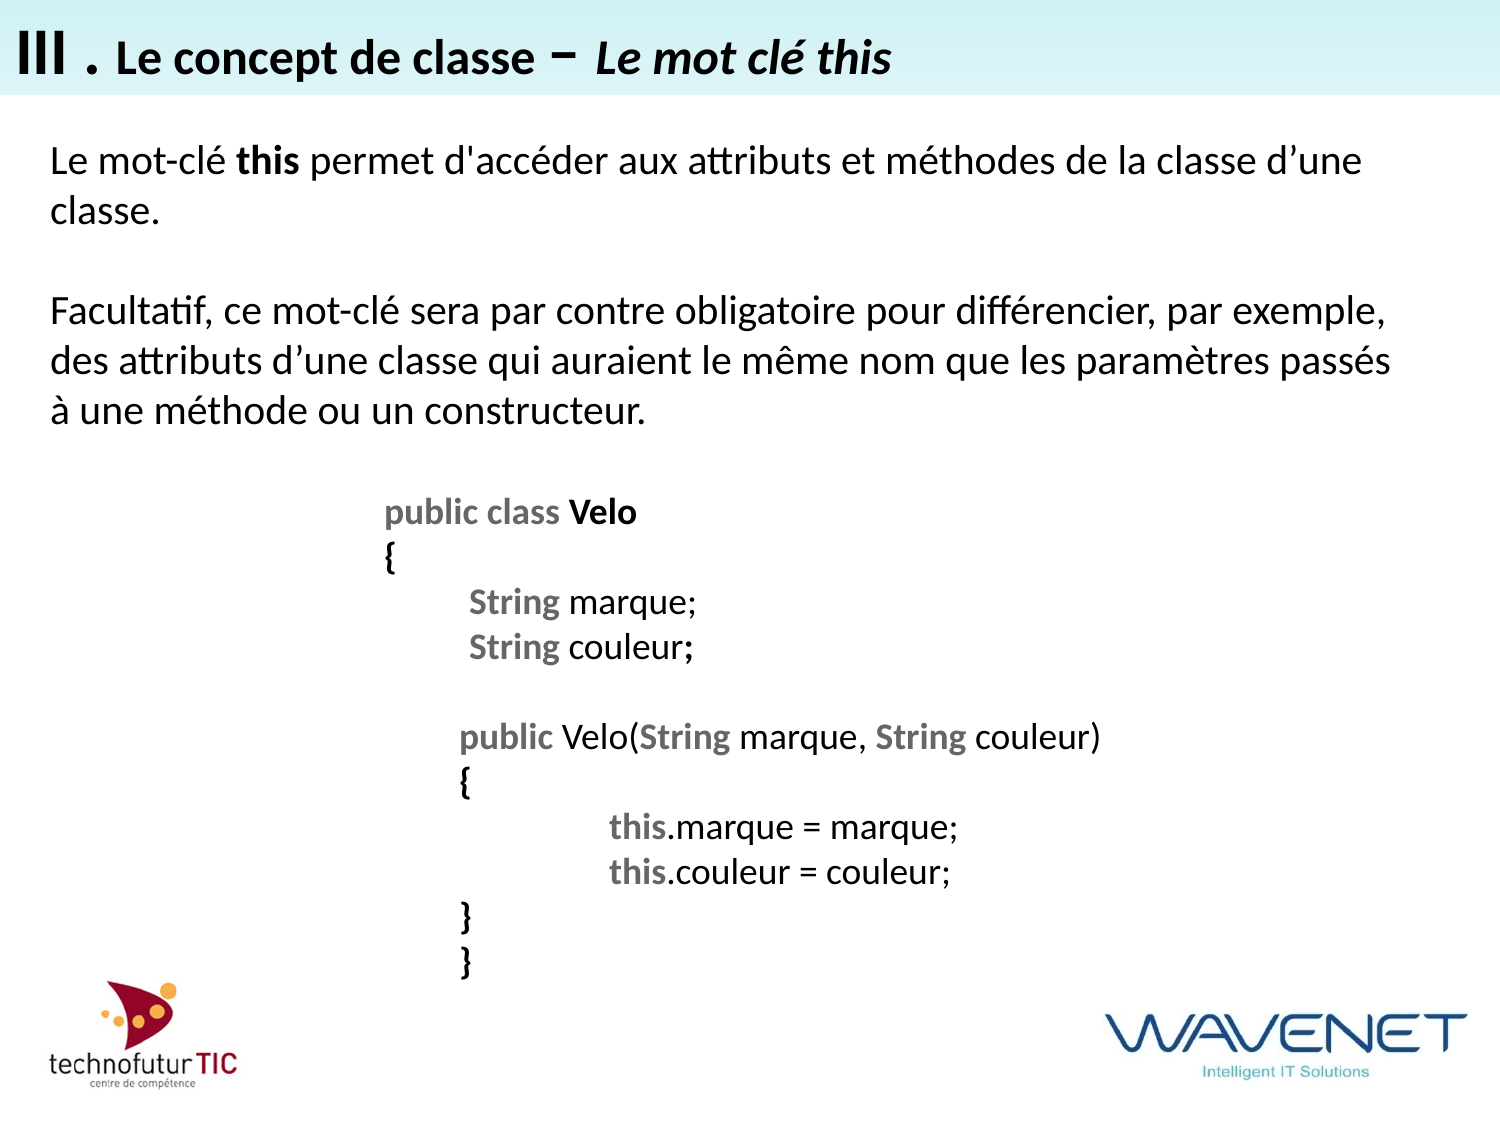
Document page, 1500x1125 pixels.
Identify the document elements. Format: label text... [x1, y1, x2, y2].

text_box Le mot-clé this permet d'accéder aux attributs et méthodes de la classe d’une classe. Facultatif, ce mot-clé sera par contre obligatoire pour différencier, par exemple, des attributs d’une classe qui auraient le même nom que les paramètres passés à une méthode ou un constructeur. [35, 125, 1430, 441]
text_box III . Le concept de classe – Le mot clé this [0, 0, 1500, 95]
picture [41, 970, 245, 1094]
text_box public class Velo { String marque; String couleur; public Velo(String marque, String couleur) { this.marque = marque; this.couleur = couleur; } } [369, 479, 1131, 990]
picture [1103, 1012, 1469, 1081]
